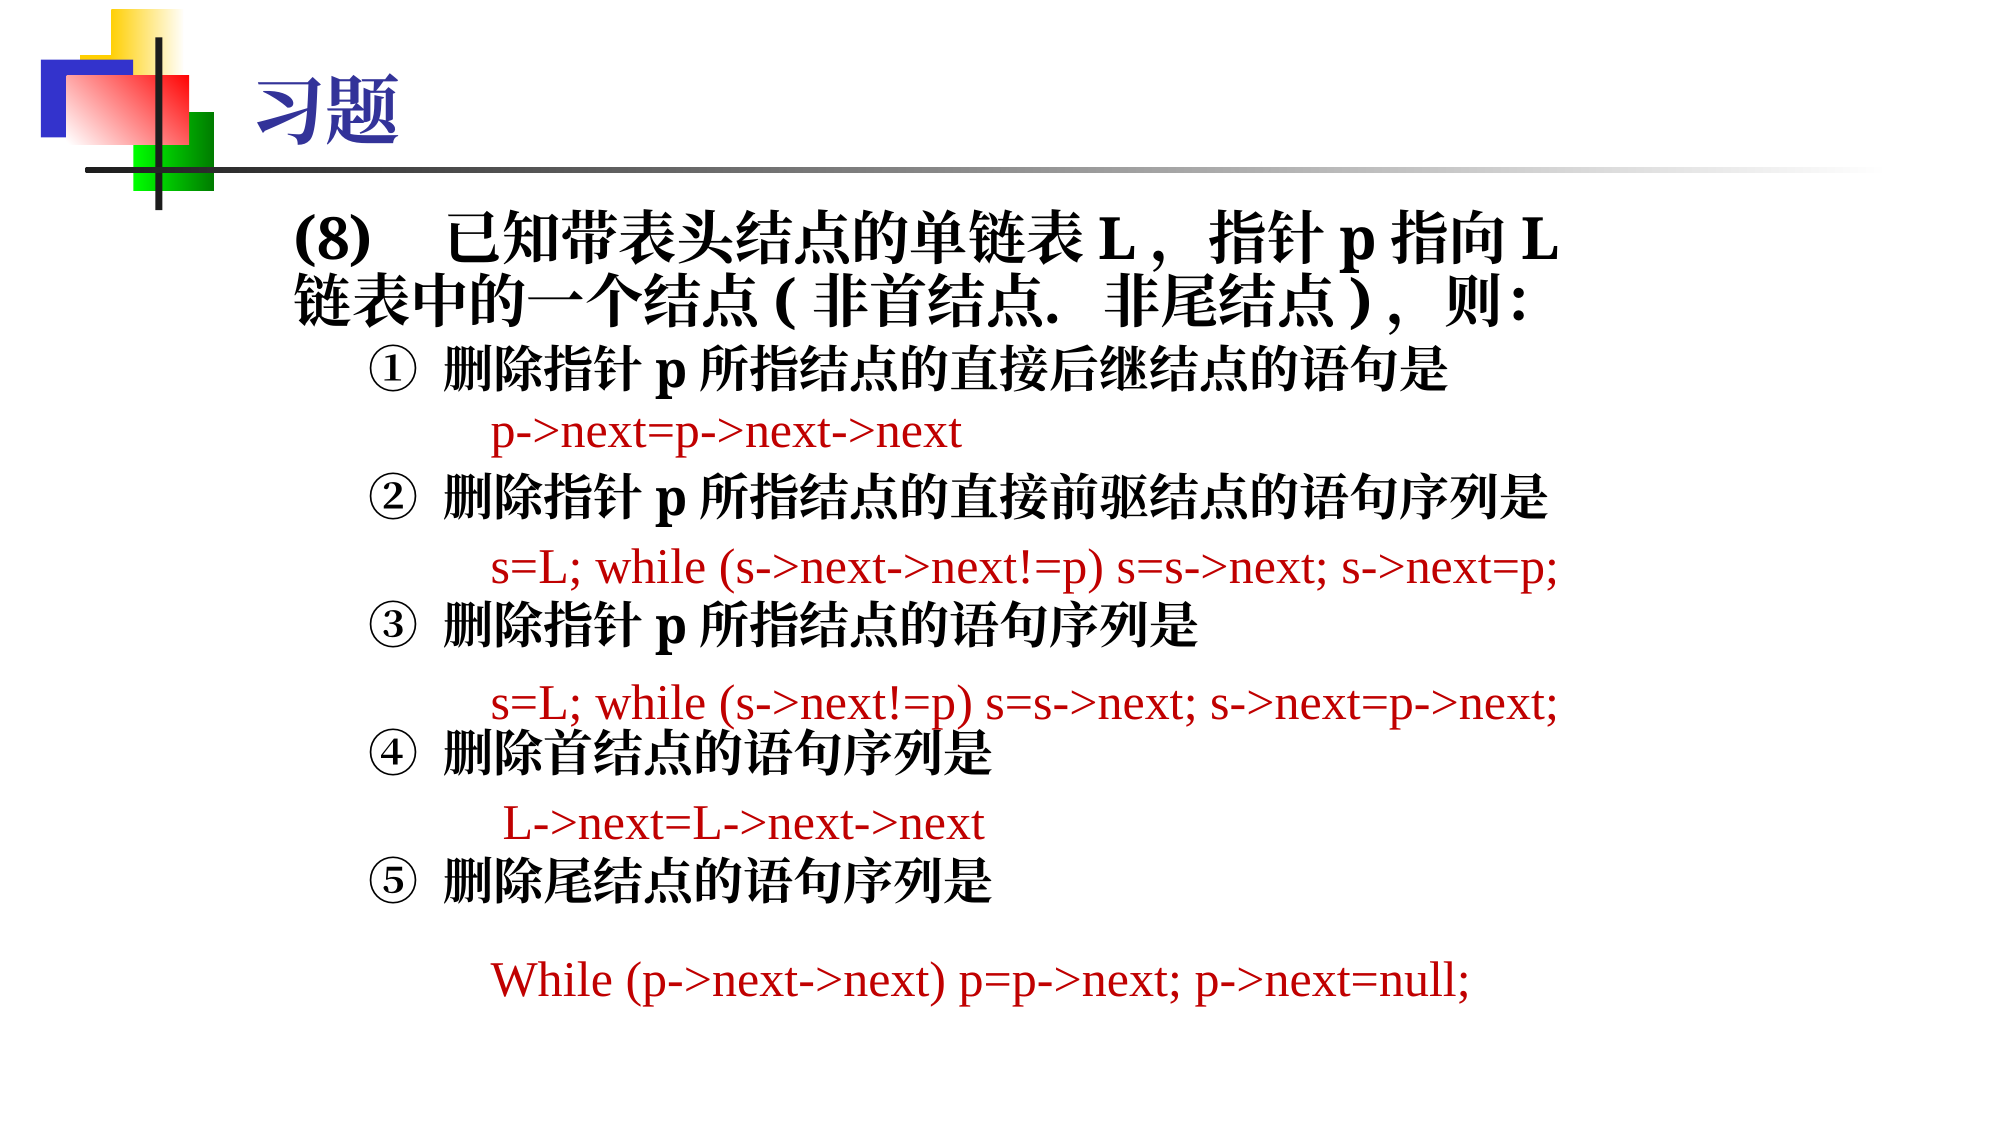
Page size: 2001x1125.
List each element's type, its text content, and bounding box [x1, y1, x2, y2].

title 习题 [235, 62, 906, 161]
text_box L->next=L->next->next [487, 782, 1102, 858]
text_box s=L; while (s->next!=p) s=s->next; s->next=p->next; [475, 662, 1622, 738]
text_box While (p->next->next) p=p->next; p->next=null; [475, 938, 1510, 1014]
text_box s=L; while (s->next->next!=p) s=s->next; s->next=p; [475, 526, 1765, 602]
text_box p->next=p->next->next [475, 390, 1090, 466]
list (8) 已知带表头结点的单链表L，指针p指向L链表中的一个结点(非首结点．非尾结点)，则： ① 删除指针p所指结点的直接后继结点的语句是 ② 删除指针p所指结点的直接前驱结点的语句序列是 ③ 删除指针p所指结点的语句序列是 ④ 删除首结点的语句序列是 ⑤ 删除尾结点的语句序列是 [278, 201, 1626, 1125]
